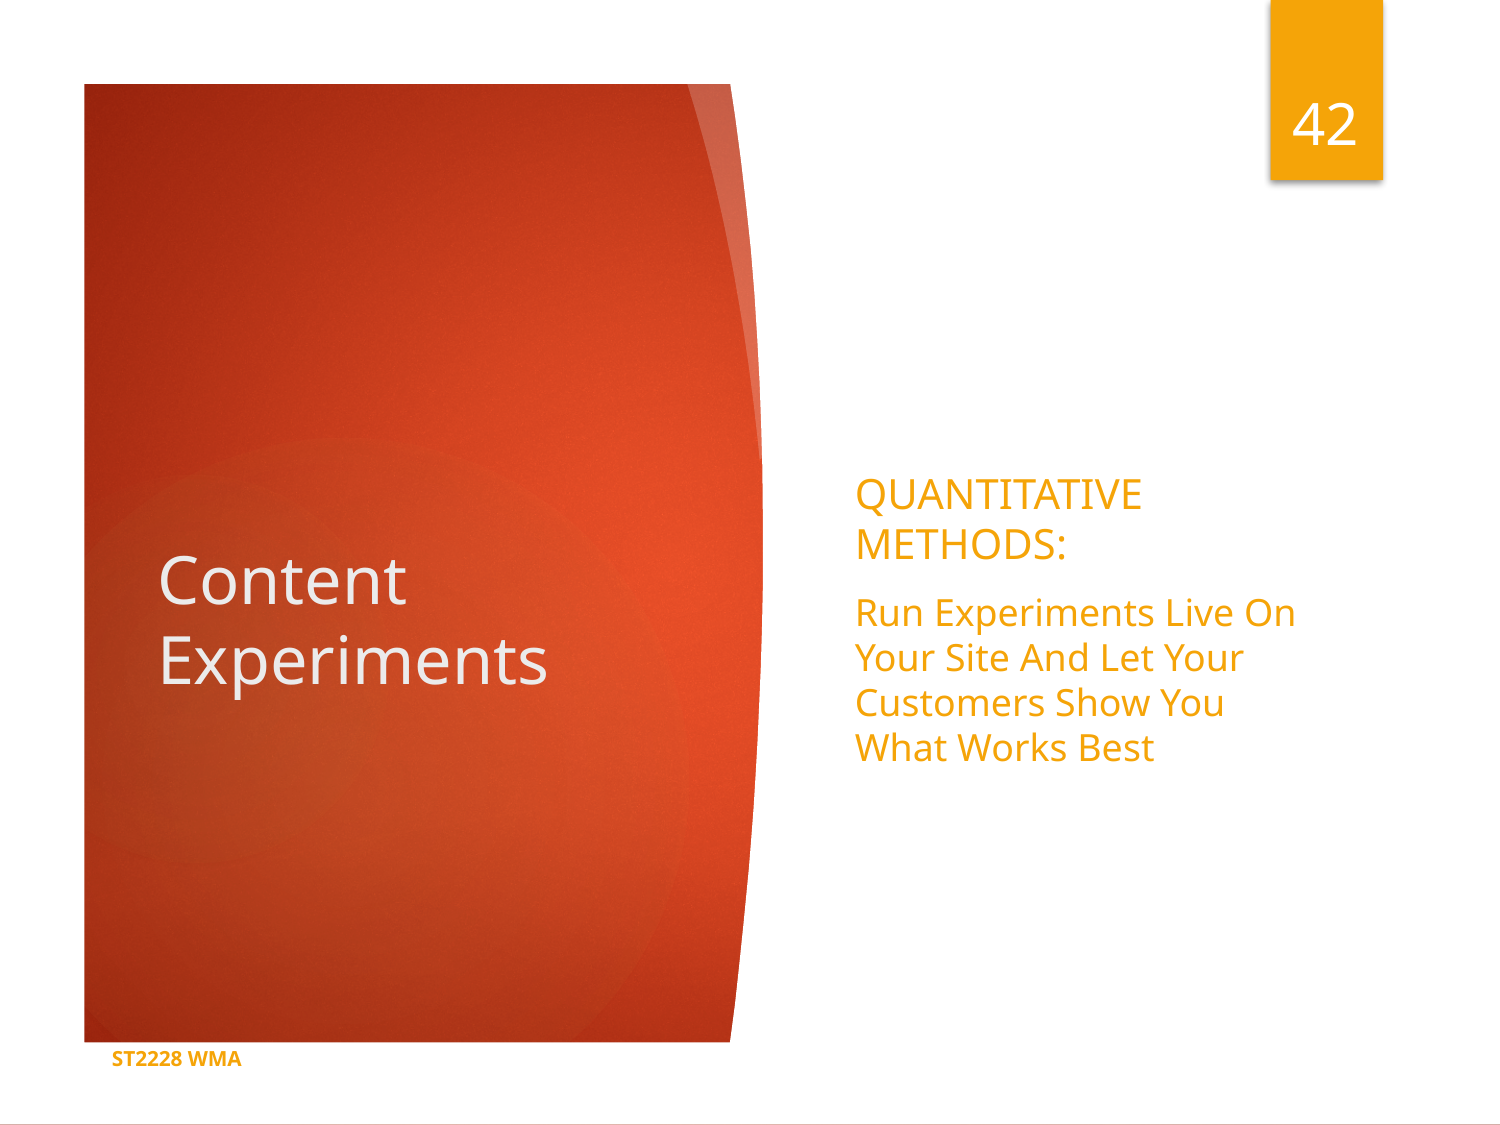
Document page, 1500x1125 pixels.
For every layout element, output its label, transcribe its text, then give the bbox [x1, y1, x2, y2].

title Content Experiments [142, 370, 651, 866]
slide_number 42 [1273, 48, 1378, 175]
footer ST2228 WMA [96, 1044, 731, 1082]
list Quantitative methods: Run Experiments Live On Your Site And Let Your Customers Show You What Works Best [839, 370, 1341, 866]
